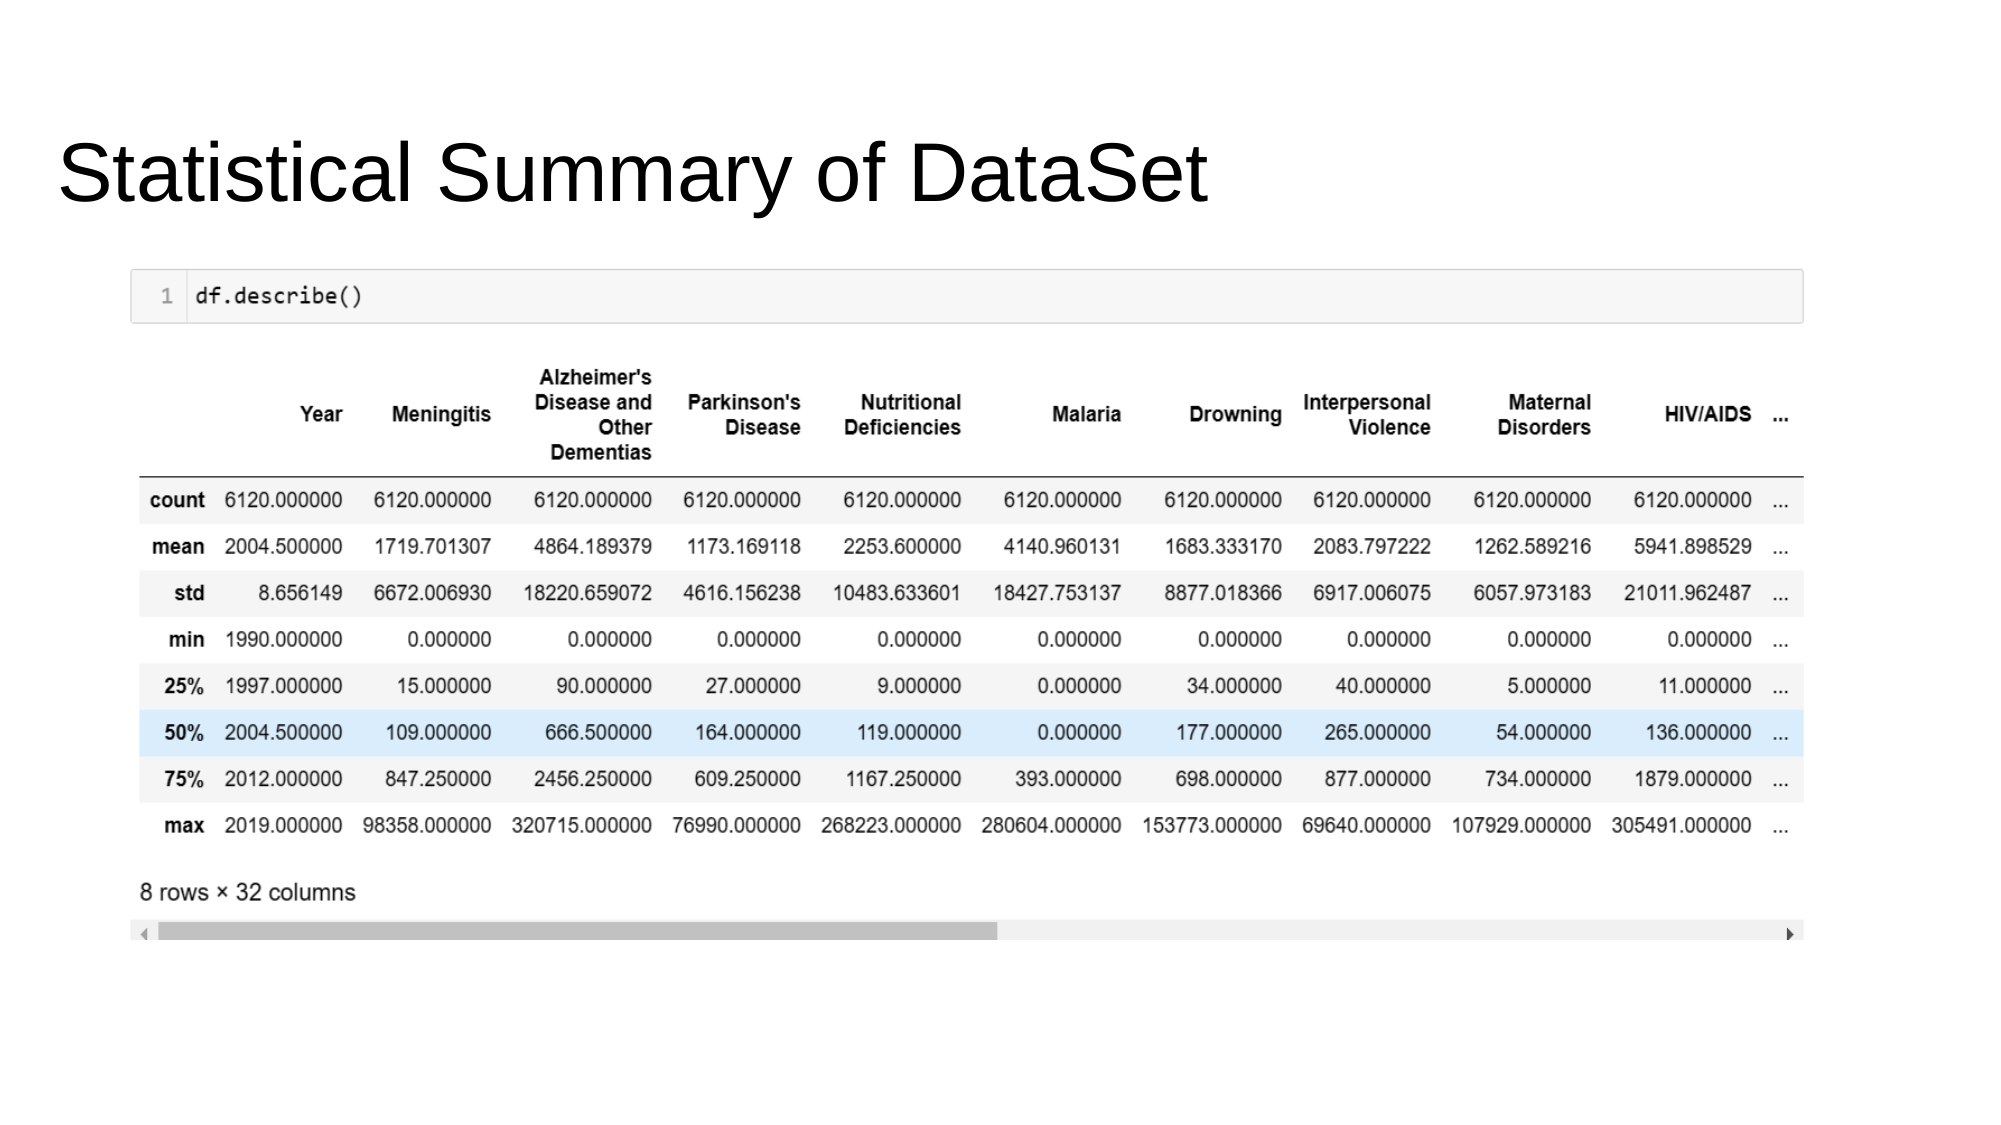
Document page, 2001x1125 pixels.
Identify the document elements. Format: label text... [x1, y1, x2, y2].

picture [126, 263, 1815, 940]
text_box Statistical Summary of DataSet [42, 110, 1674, 226]
